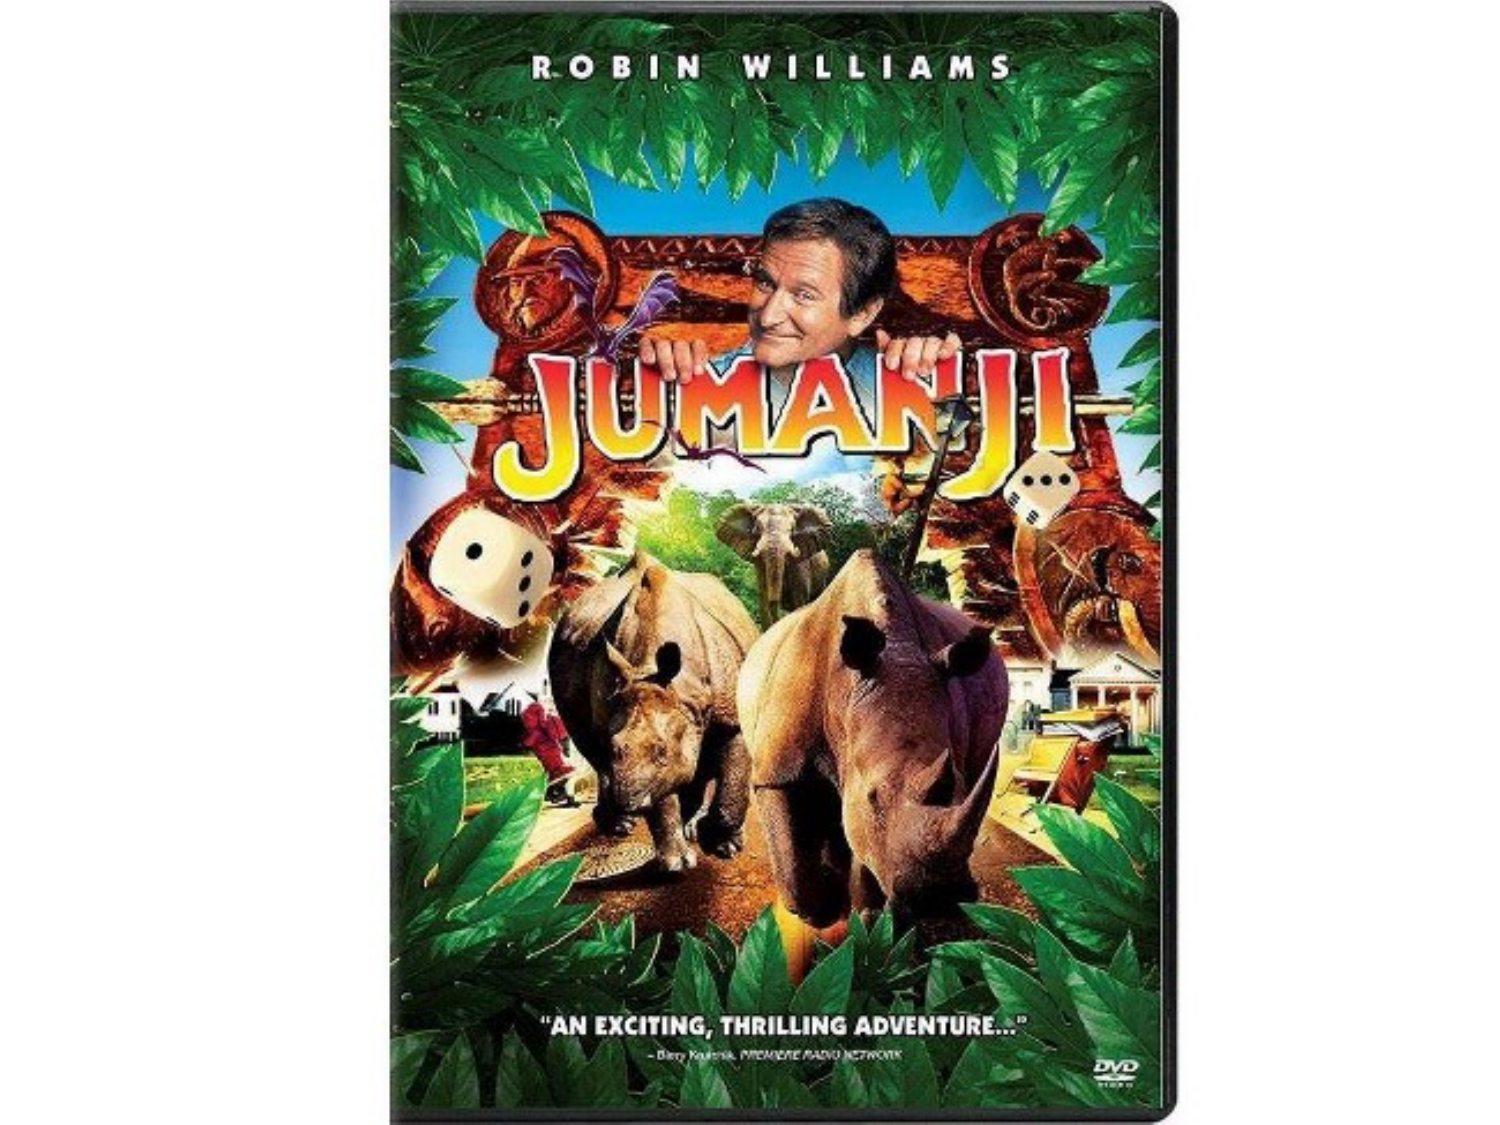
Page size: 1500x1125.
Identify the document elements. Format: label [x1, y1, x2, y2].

picture [222, 0, 1348, 1125]
